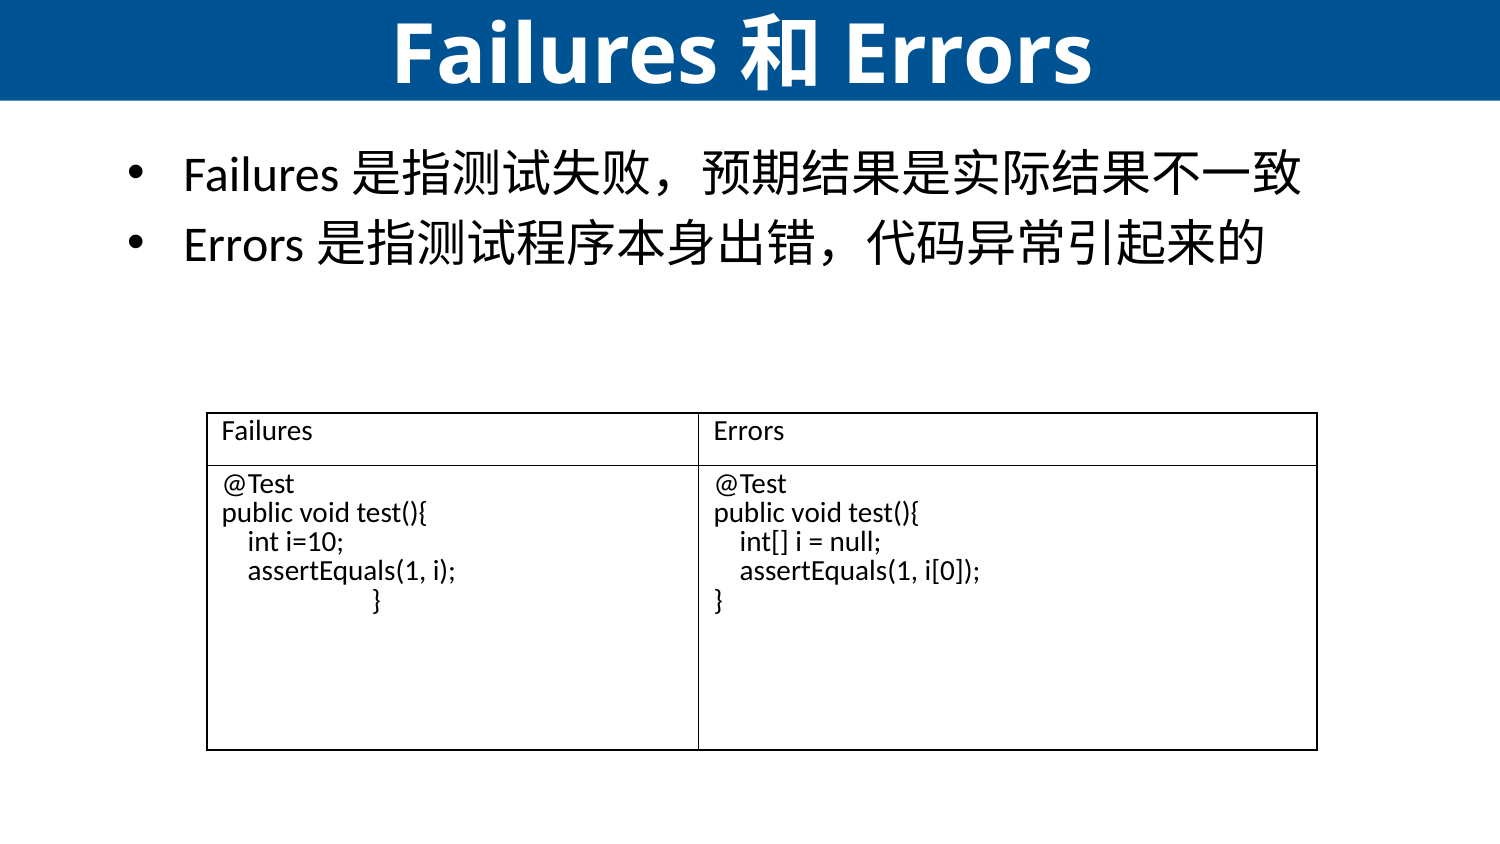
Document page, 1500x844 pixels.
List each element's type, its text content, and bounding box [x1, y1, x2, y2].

table_header Failures [208, 414, 698, 465]
list Failures是指测试失败，预期结果是实际结果不一致 Errors是指测试程序本身出错，代码异常引起来的 [112, 134, 1370, 768]
table_cell @Test public void test(){ int i=10; assertEquals(1, i); } [208, 466, 698, 749]
title Failures和Errors [2, 0, 1483, 101]
table_cell @Test public void test(){ int[] i = null; assertEquals(1, i[0]); } [699, 466, 1316, 749]
table_header Errors [699, 414, 1316, 465]
